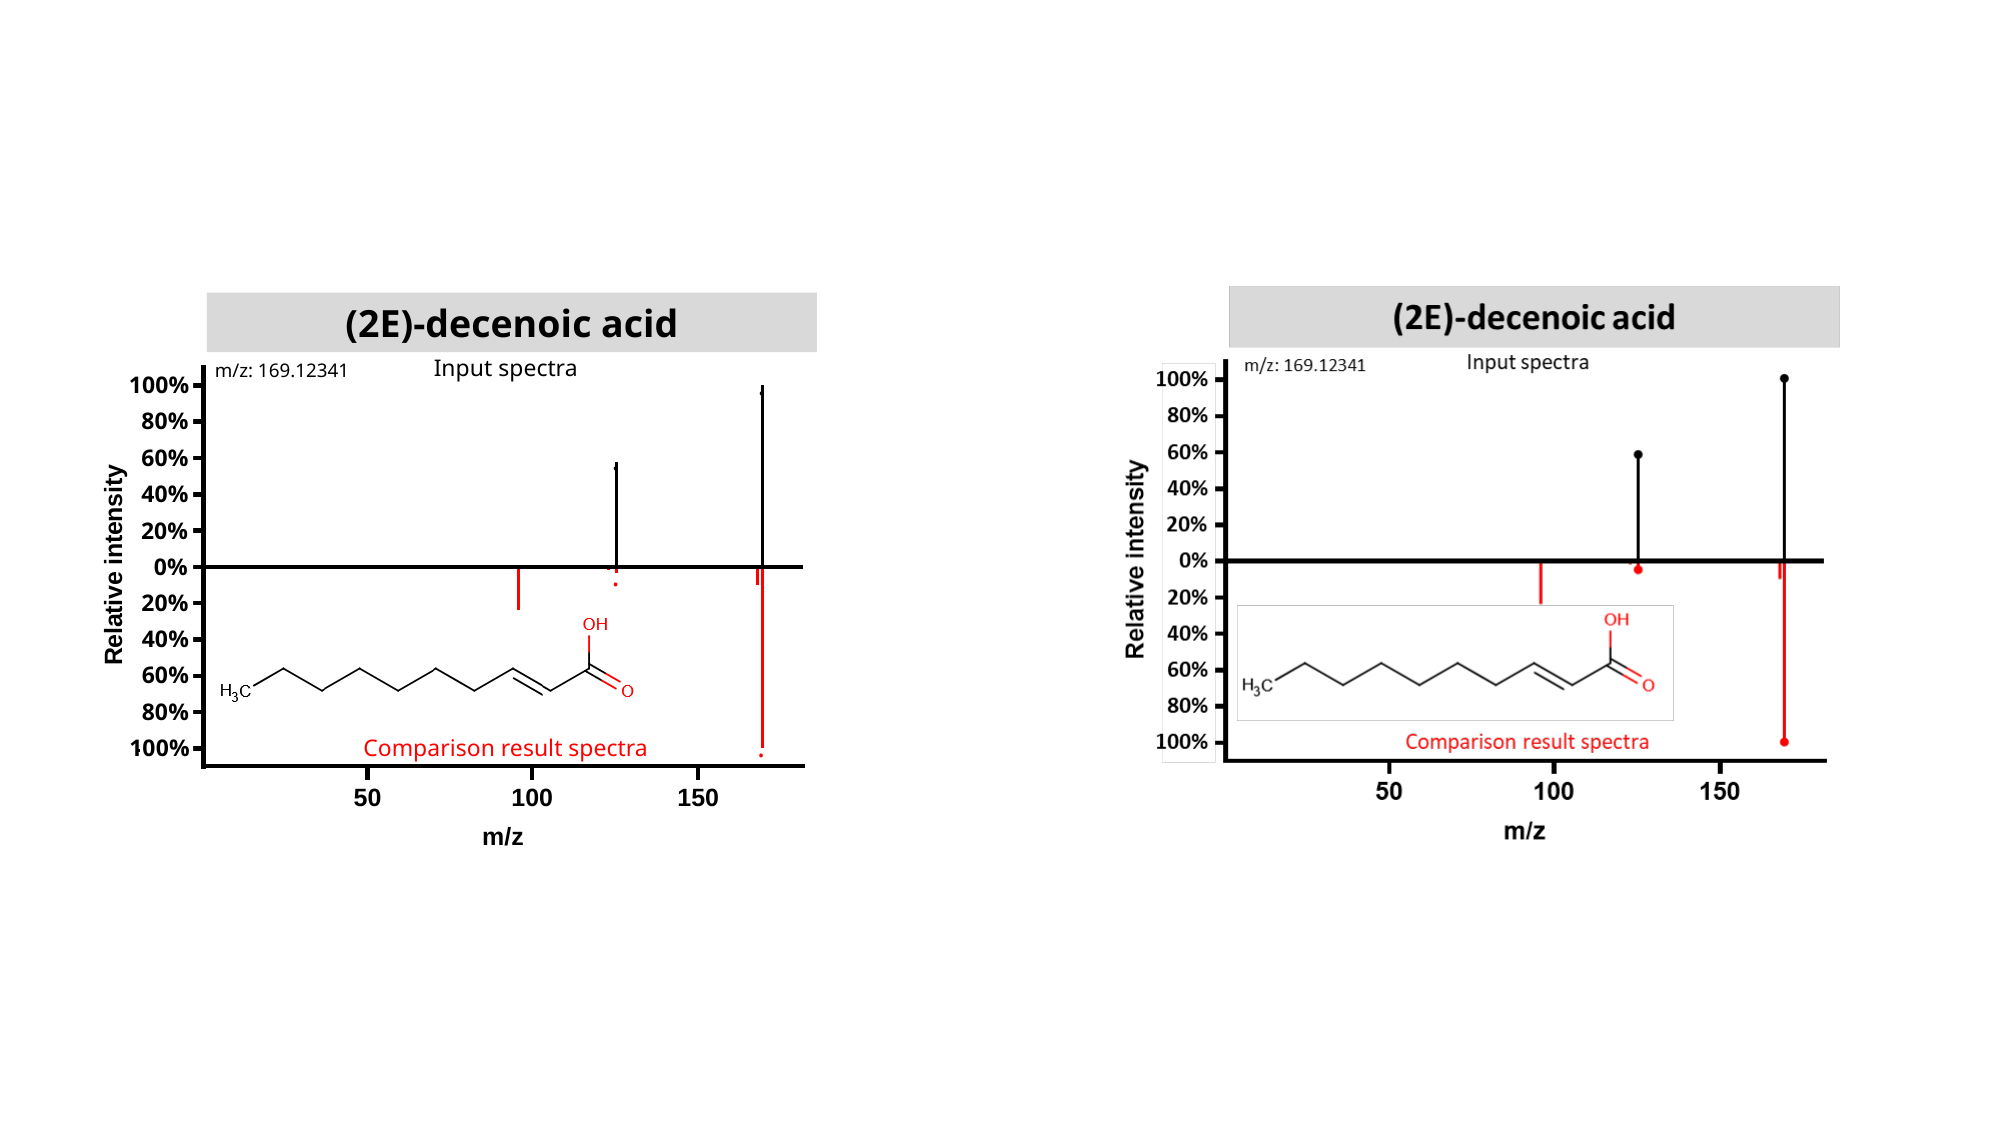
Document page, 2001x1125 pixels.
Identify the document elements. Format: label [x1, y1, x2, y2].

picture [1099, 281, 1901, 868]
text_box [77, 292, 879, 873]
